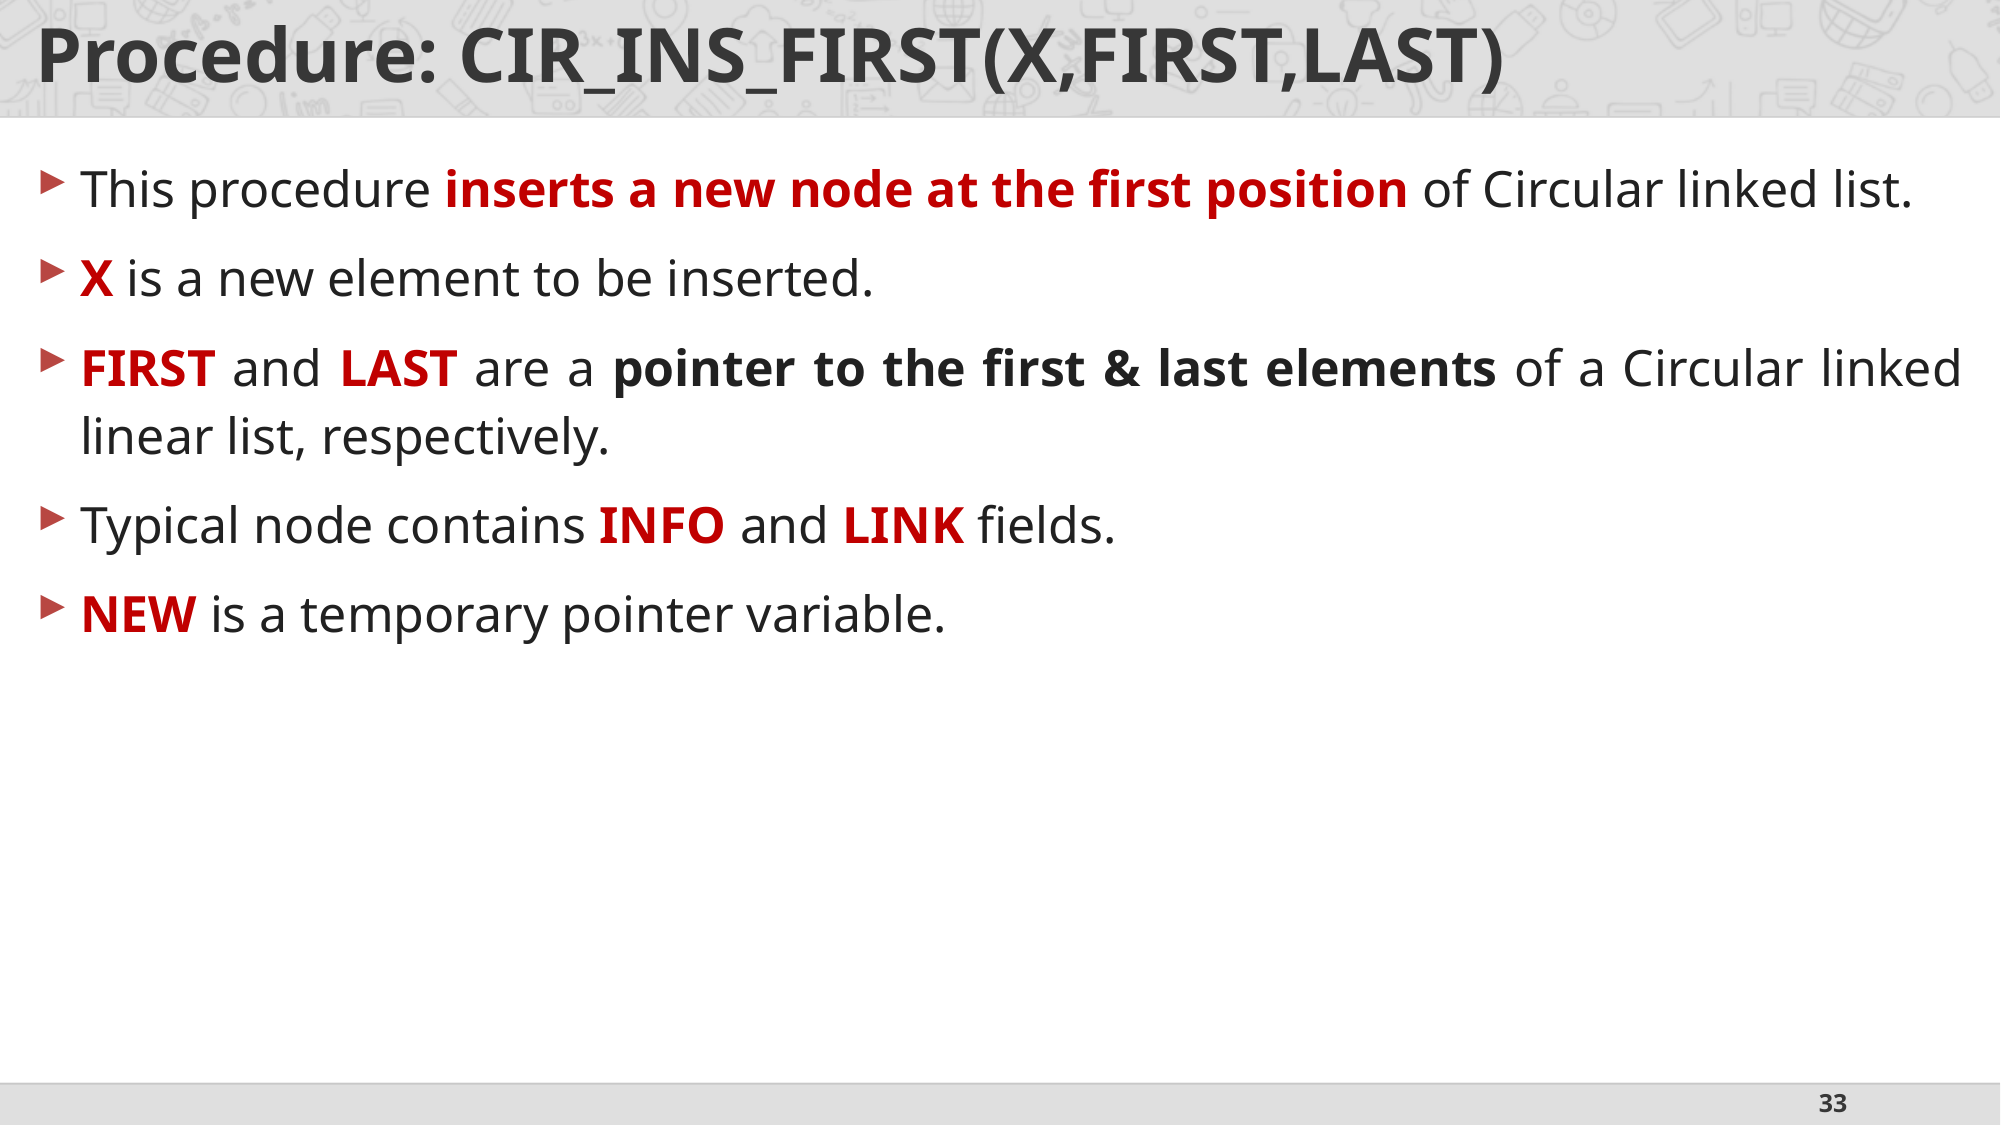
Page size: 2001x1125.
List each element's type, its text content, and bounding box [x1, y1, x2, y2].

list This procedure inserts a new node at the first position of Circular linked list. X is a new element to be inserted. FIRST and LAST are a pointer to the first & last elements of a Circular linked linear list, respectively. Typical node contains INFO and LINK fields. NEW is a temporary pointer variable. [21, 141, 1979, 1059]
title Procedure: CIR_INS_FIRST(X,FIRST,LAST) [0, 0, 2000, 117]
